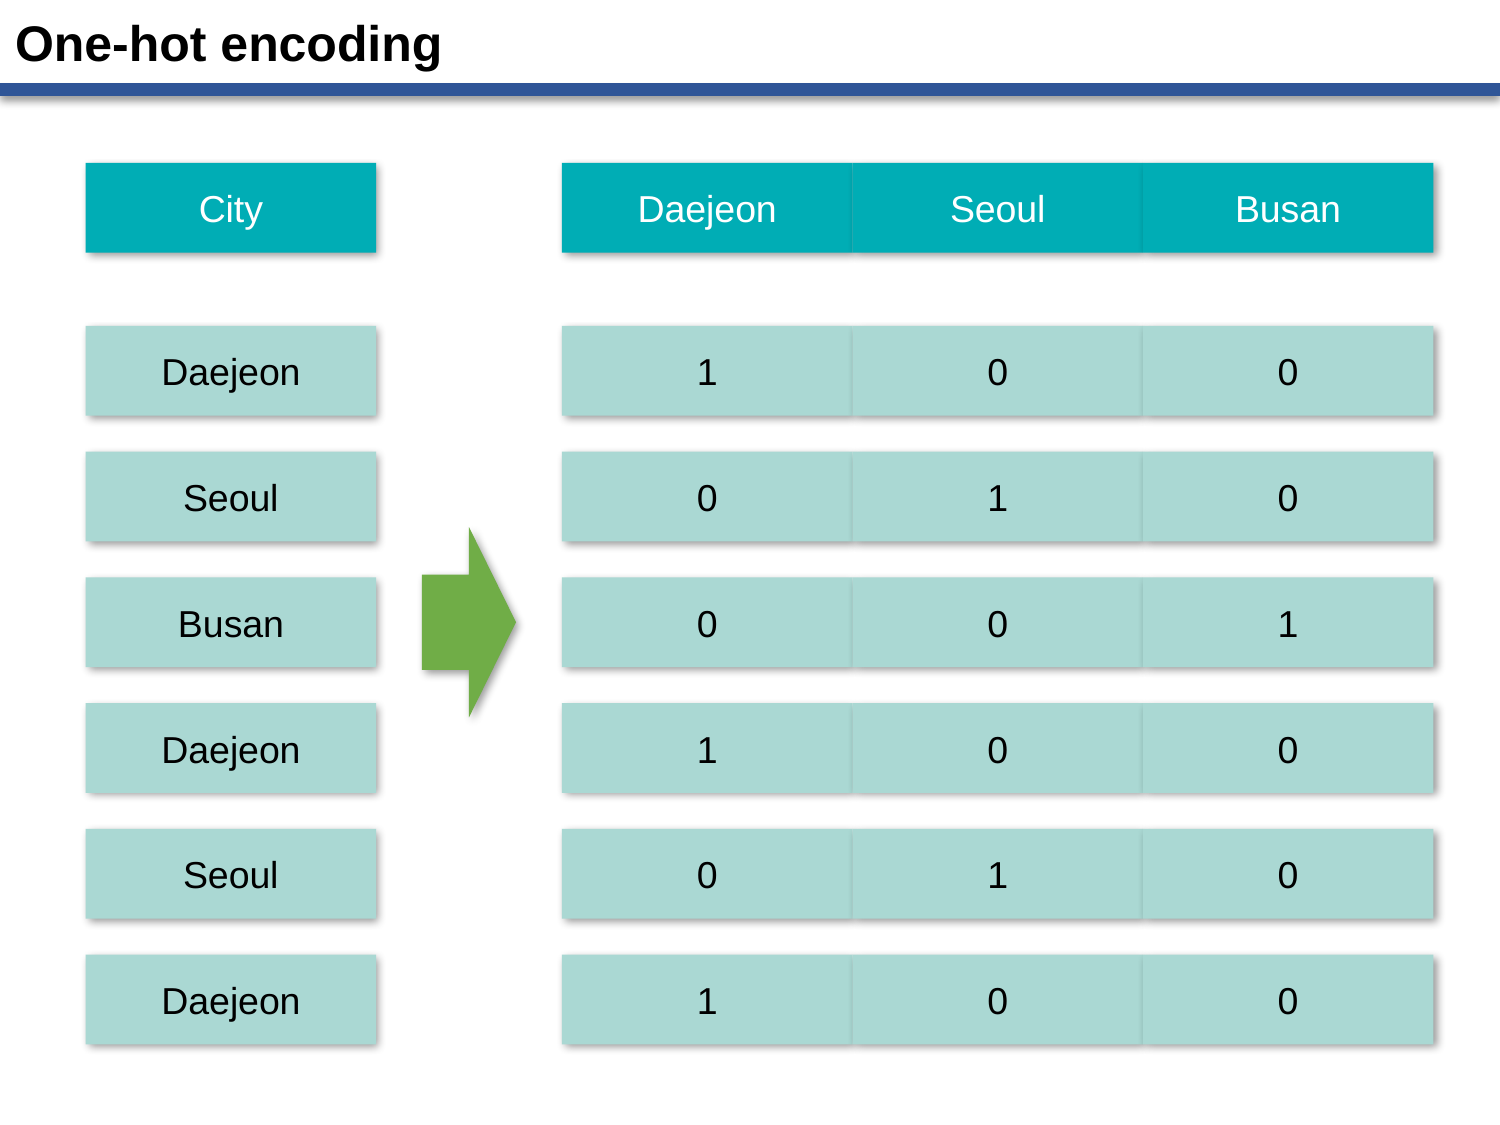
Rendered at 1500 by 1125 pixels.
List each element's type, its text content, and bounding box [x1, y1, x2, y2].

text_box Daejeon [561, 162, 851, 254]
text_box Seoul [85, 828, 377, 920]
text_box Seoul [85, 451, 377, 542]
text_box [561, 703, 1434, 793]
text_box Busan [1142, 162, 1434, 254]
text_box Daejeon [85, 325, 377, 417]
text_box City [85, 162, 377, 254]
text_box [561, 828, 1434, 919]
title One-hot encoding [0, 0, 1500, 90]
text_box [561, 954, 1434, 1045]
text_box Daejeon [85, 702, 377, 794]
text_box Seoul [851, 162, 1142, 254]
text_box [561, 451, 1434, 542]
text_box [561, 577, 1434, 668]
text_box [561, 325, 1434, 416]
text_box Daejeon [85, 954, 377, 1045]
text_box Busan [85, 576, 377, 668]
text_box [420, 526, 518, 718]
